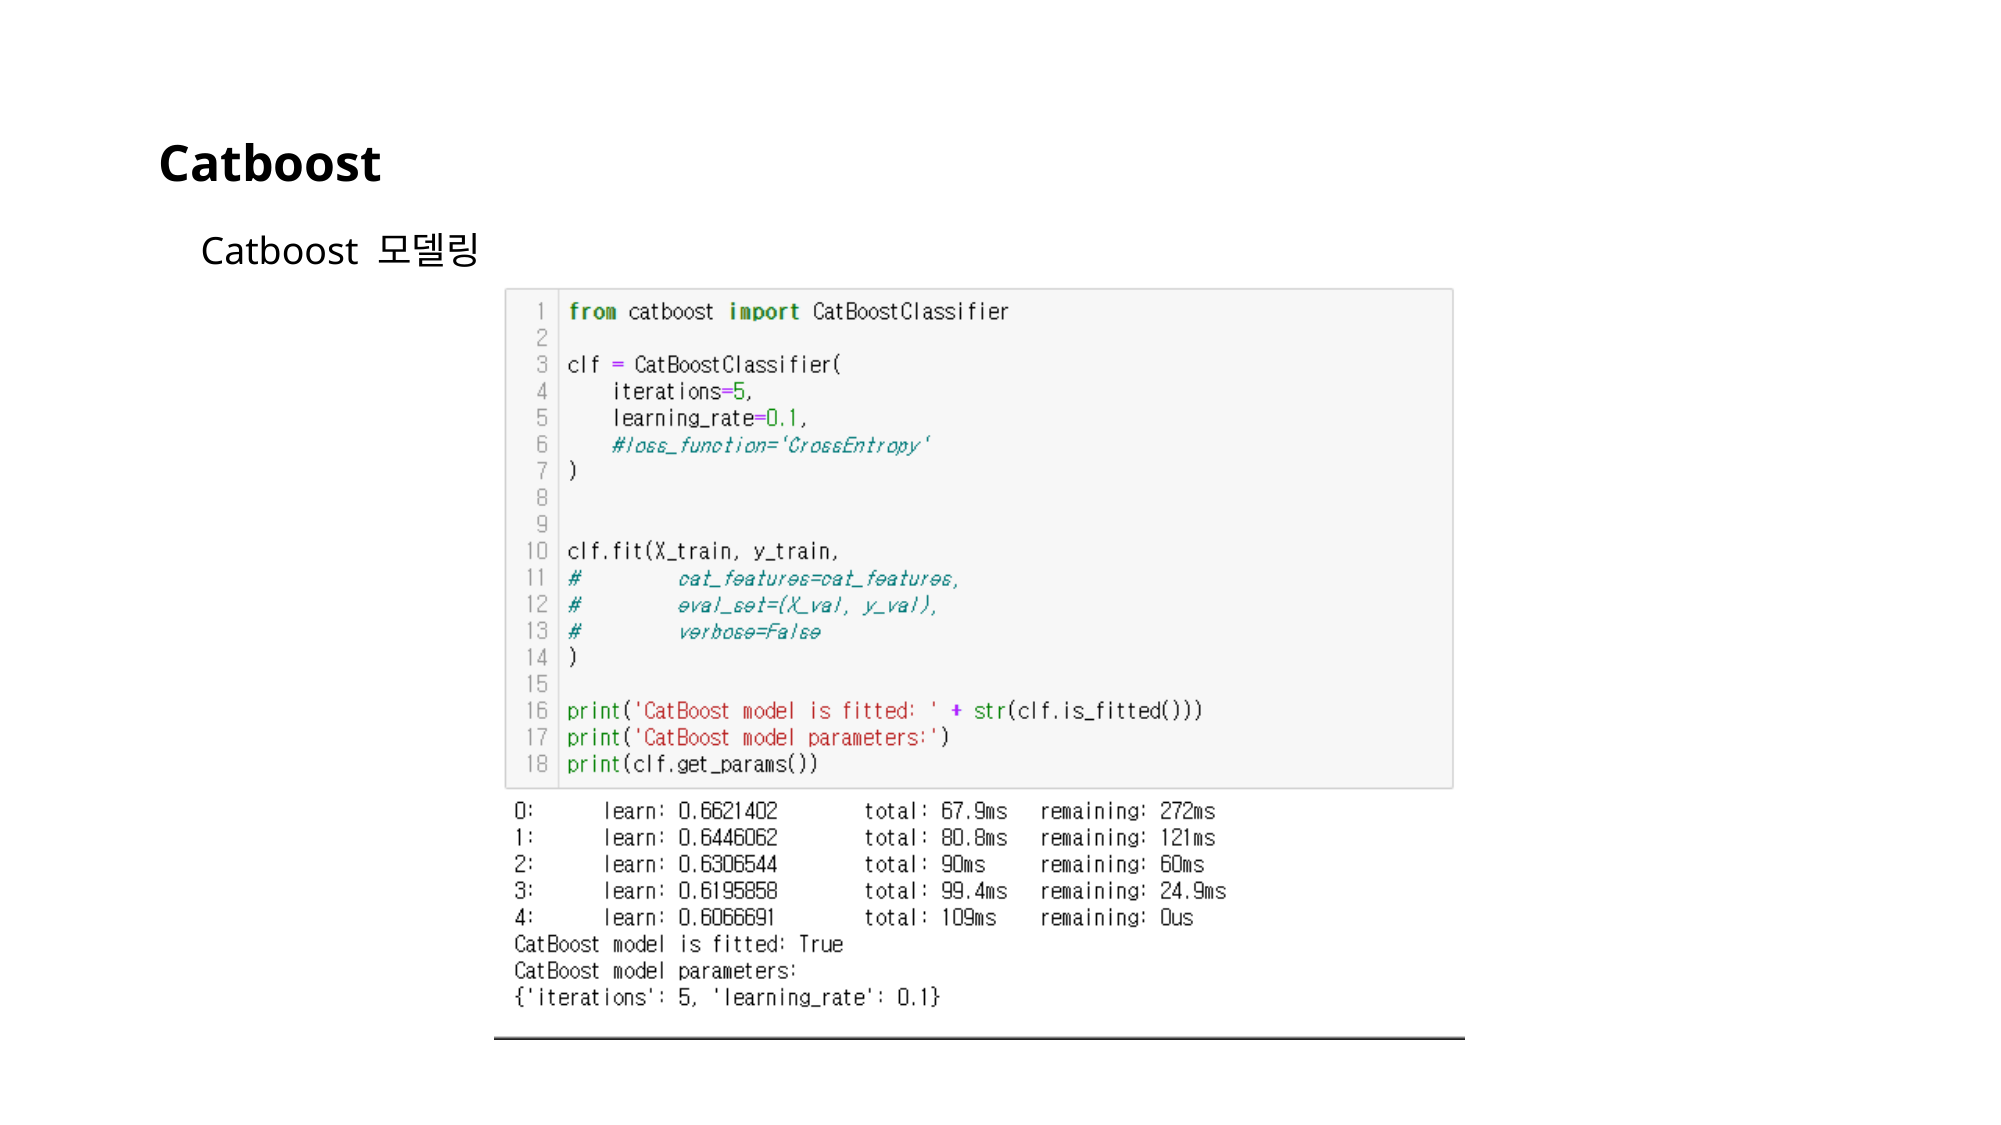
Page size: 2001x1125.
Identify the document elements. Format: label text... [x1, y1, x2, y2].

picture [494, 279, 1465, 1040]
text_box Catboost [143, 123, 408, 199]
text_box Catboost 모델링 [185, 219, 1186, 279]
